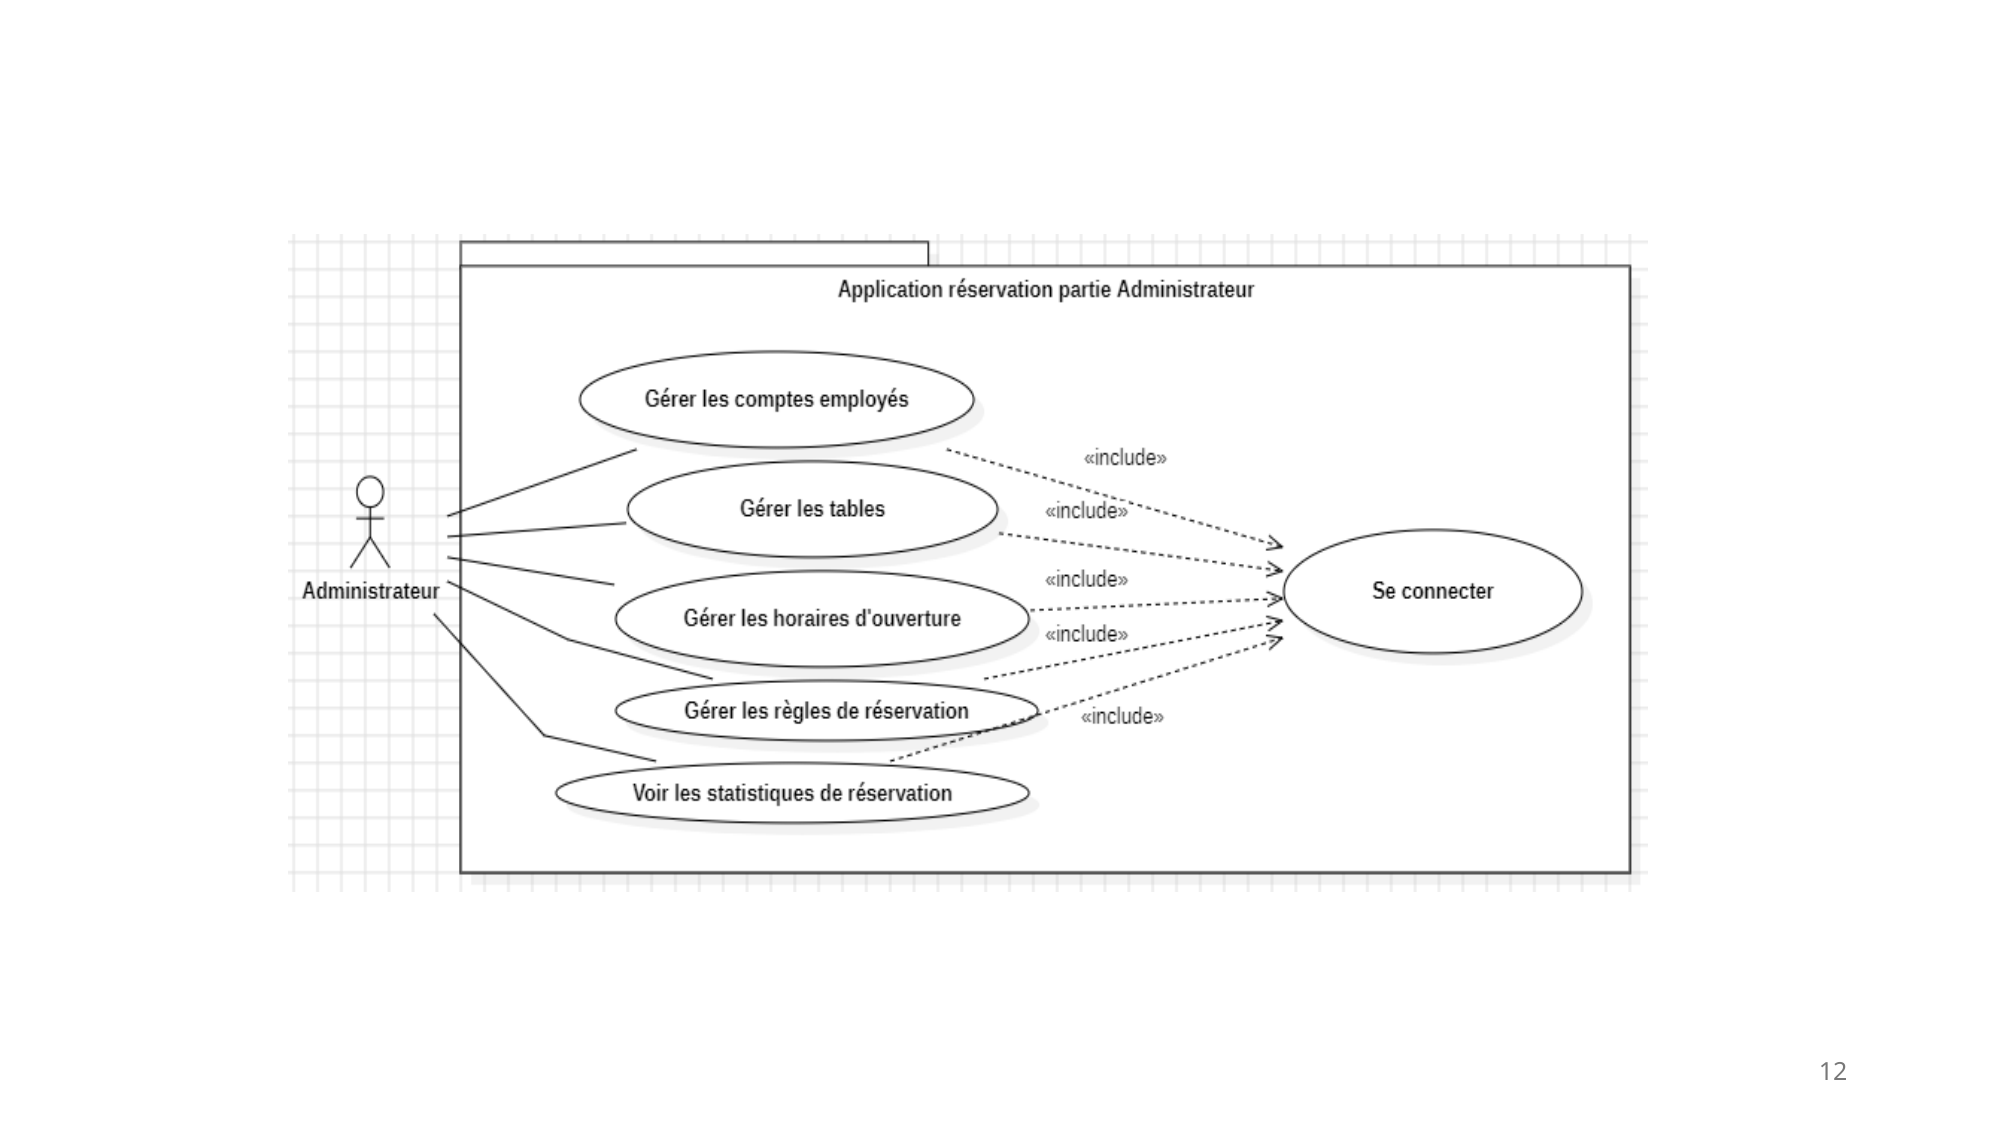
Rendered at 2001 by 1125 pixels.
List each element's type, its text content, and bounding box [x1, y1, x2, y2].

slide_number 12 [1412, 1042, 1863, 1103]
picture [288, 234, 1649, 893]
